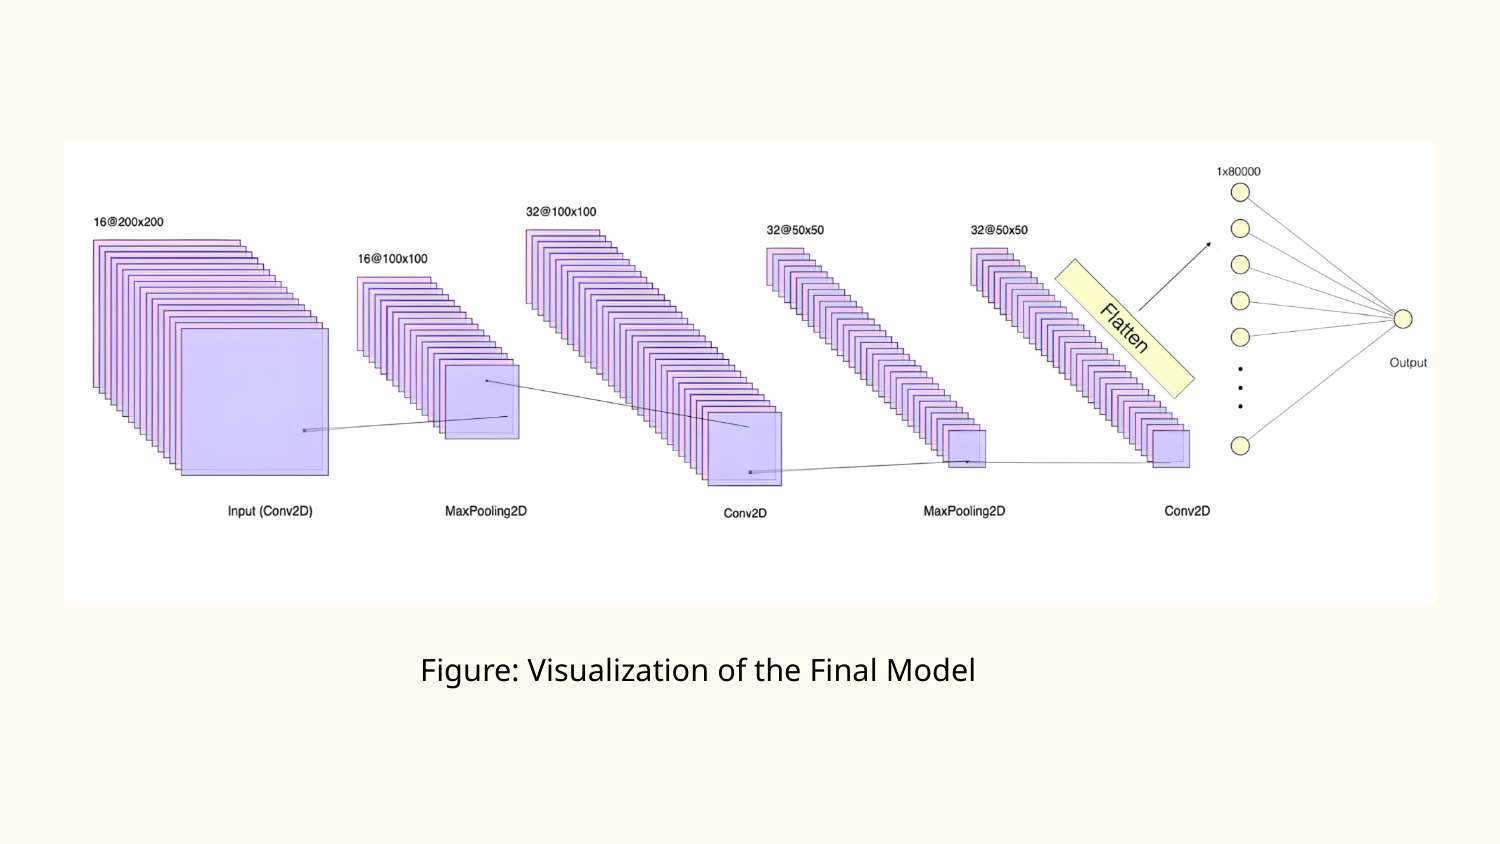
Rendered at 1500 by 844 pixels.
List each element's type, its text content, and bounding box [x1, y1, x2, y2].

list Figure: Visualization of the Final Model [405, 620, 1041, 720]
picture [64, 143, 1436, 604]
